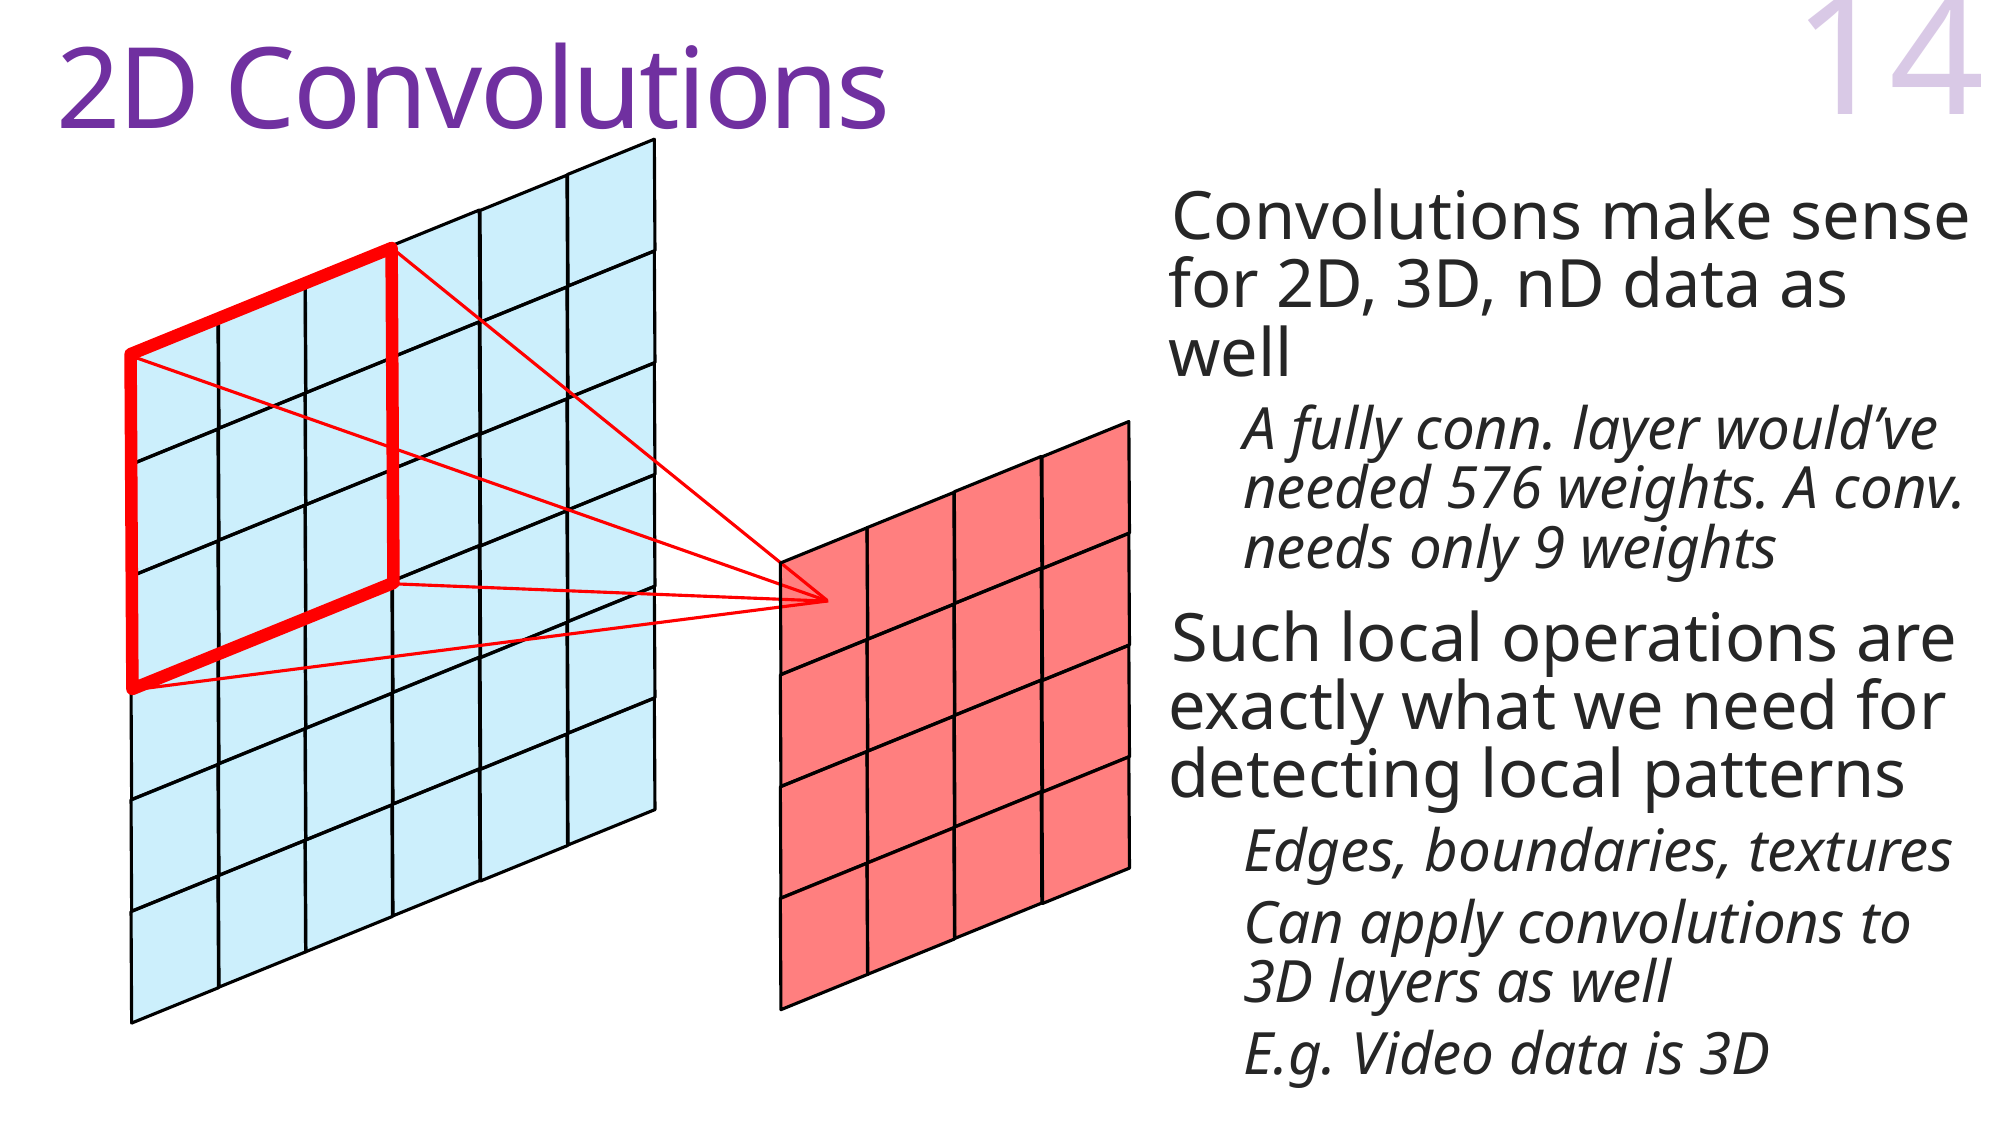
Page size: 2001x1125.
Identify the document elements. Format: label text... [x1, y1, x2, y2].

text_box [779, 750, 866, 897]
title 2D Convolutions [41, 5, 1945, 183]
text_box [865, 491, 953, 638]
list Convolutions make sense for 2D, 3D, nD data as well A fully conn. layer would’ve needed 576 weights. A conv. needs only 9 weights Such local operations are exactly what we need for detecting local patterns Edges, boundaries, textures Can apply convolutions to 3D layers as well E.g. Video data is 3D [1138, 178, 2000, 1125]
text_box [779, 862, 867, 1011]
text_box [953, 679, 1041, 825]
text_box [1040, 755, 1131, 905]
text_box [953, 567, 1041, 714]
text_box [865, 715, 953, 861]
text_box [58, 247, 829, 691]
slide_number 14 [1520, 6, 2000, 178]
text_box [779, 639, 866, 785]
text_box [106, 160, 679, 247]
text_box [953, 455, 1041, 602]
text_box [829, 527, 866, 653]
text_box [1040, 644, 1131, 790]
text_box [106, 691, 679, 1002]
text_box [1040, 532, 1131, 679]
text_box [953, 790, 1041, 940]
text_box [865, 603, 953, 750]
text_box [1040, 420, 1131, 567]
text_box [865, 826, 955, 976]
